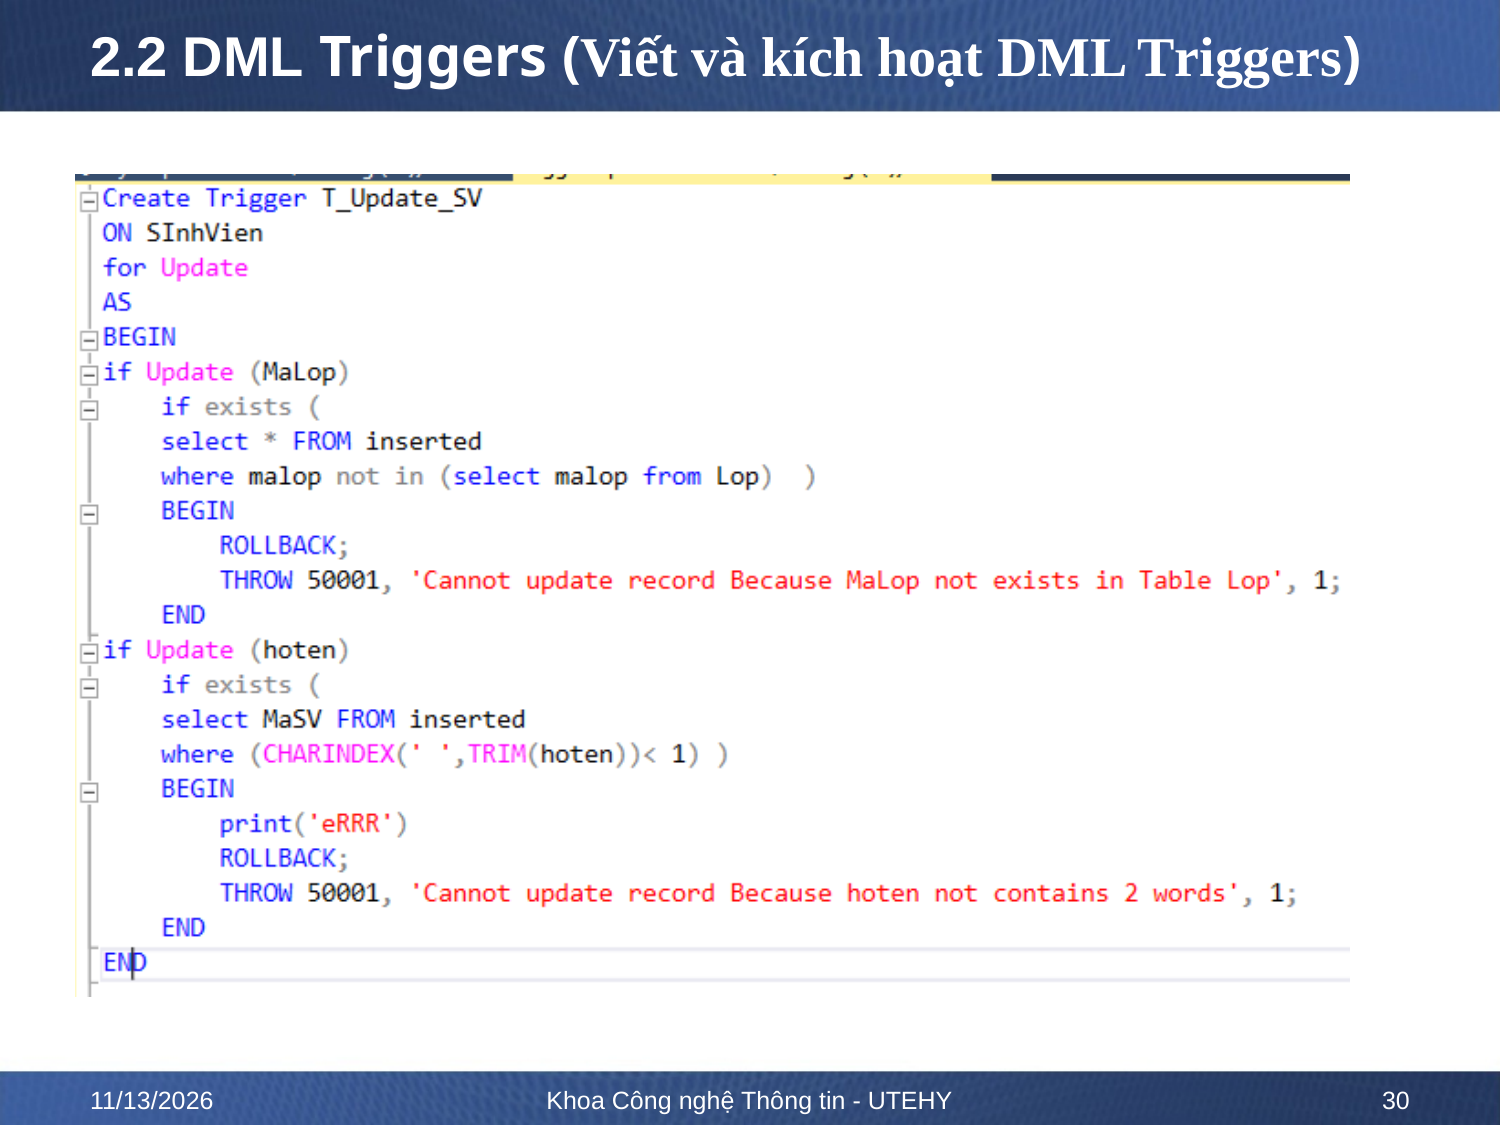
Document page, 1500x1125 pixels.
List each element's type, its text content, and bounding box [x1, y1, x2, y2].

picture [0, 0, 1500, 1125]
slide_number 30 [1074, 1069, 1425, 1125]
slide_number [75, 1069, 425, 1125]
footer Khoa Công nghệ Thông tin - UTEHY [512, 1069, 988, 1125]
title 2.2 DML Triggers (Viết và kích hoạt DML Triggers) [75, 4, 1425, 105]
